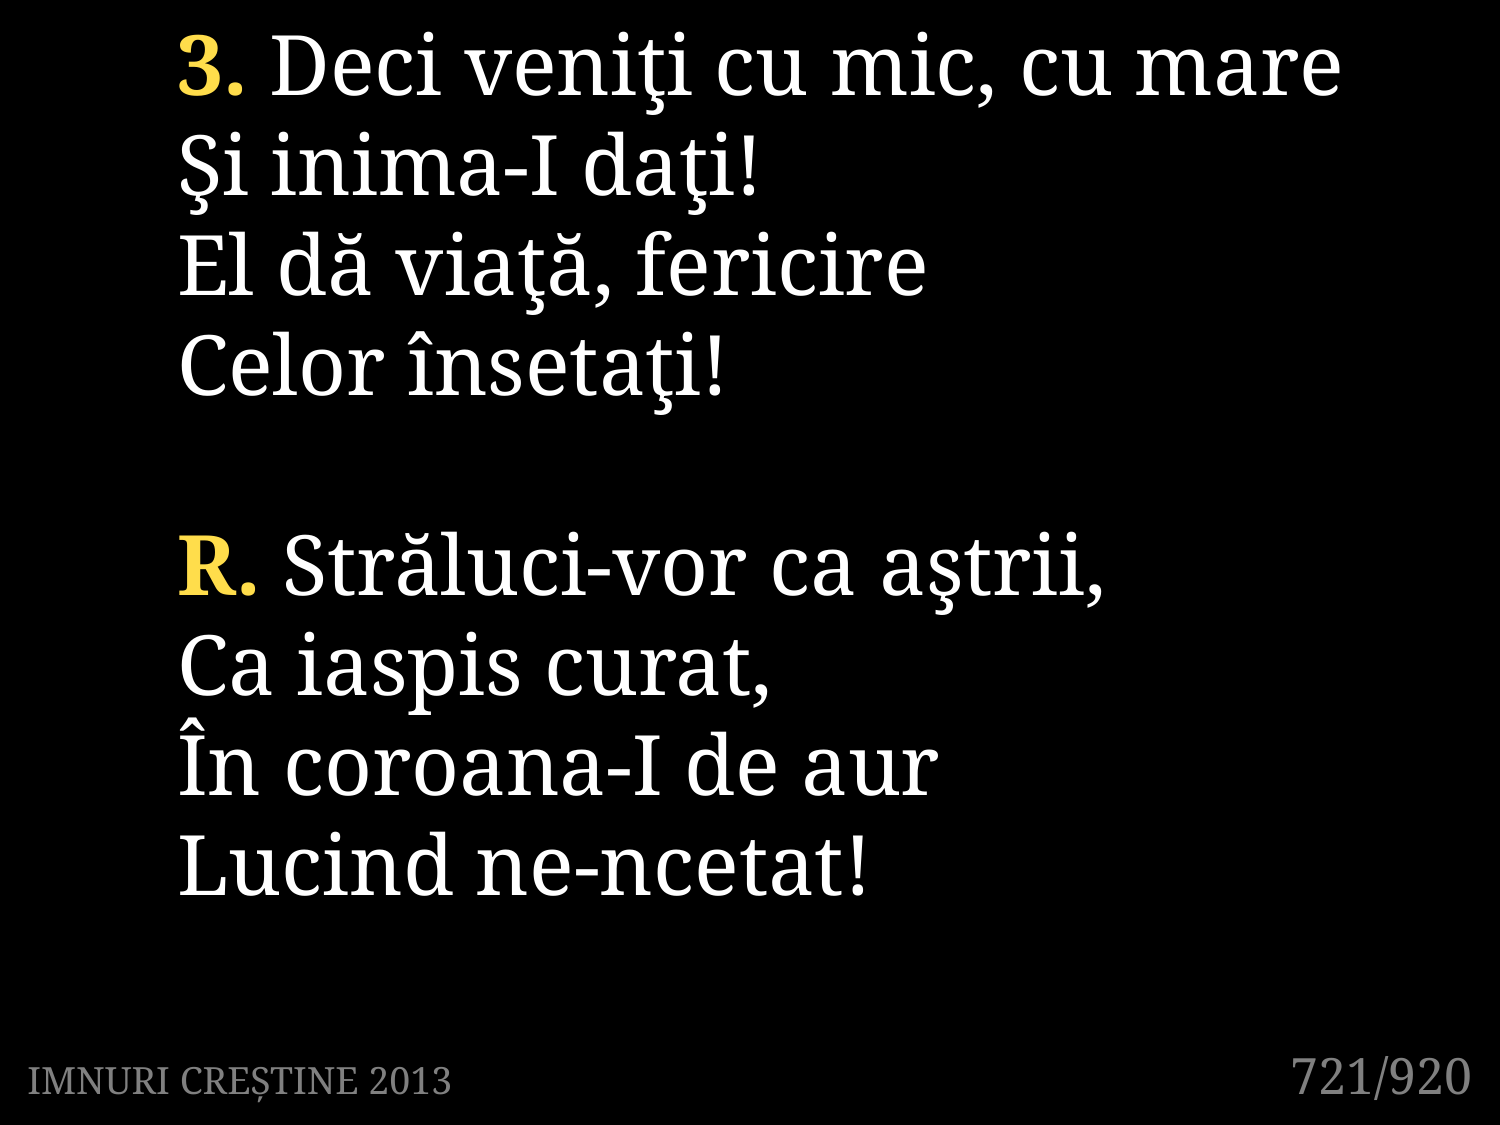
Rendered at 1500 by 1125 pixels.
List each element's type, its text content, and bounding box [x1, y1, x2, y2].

text_box 721/920 [637, 1037, 1488, 1113]
text_box IMNURI CREȘTINE 2013 [12, 1049, 637, 1110]
text_box 3. Deci veniţi cu mic, cu mare Şi inima-I daţi! El dă viaţă, fericire Celor însetaţi! R. Străluci-vor ca aştrii, Ca iaspis curat, În coroana-I de aur Lucind ne-ncetat! [162, 4, 1500, 920]
